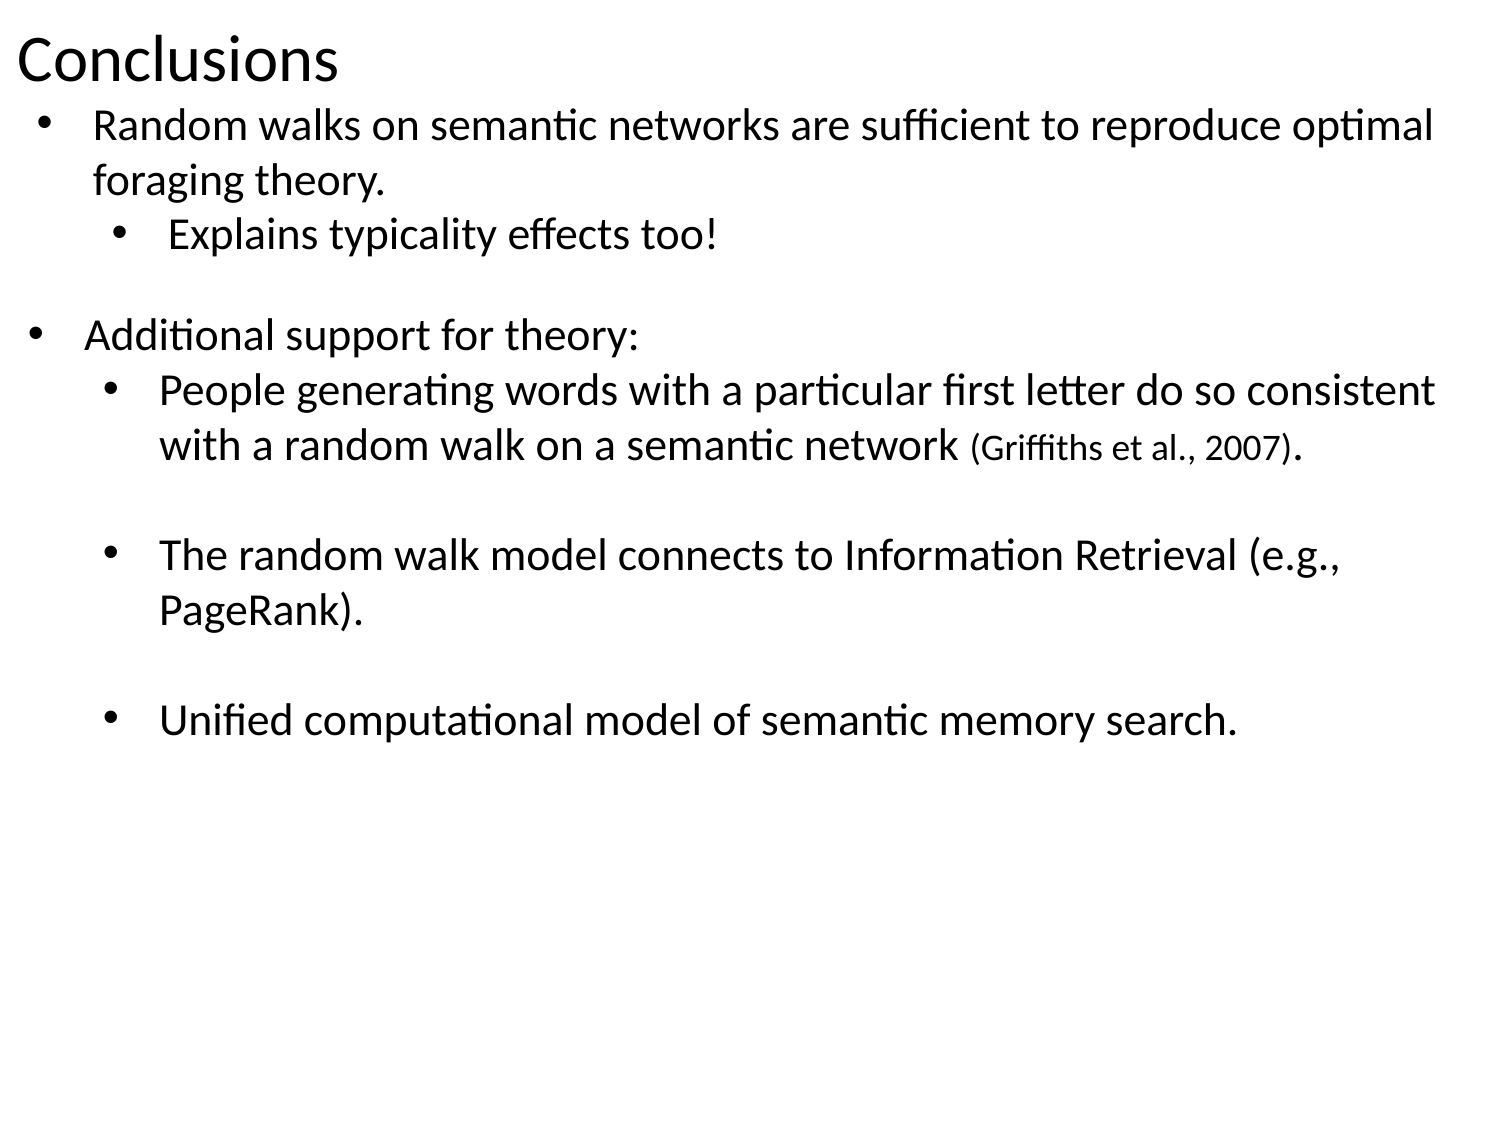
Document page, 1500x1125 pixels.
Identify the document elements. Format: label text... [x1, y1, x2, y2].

text_box Random walks on semantic networks are sufficient to reproduce optimal foraging theory. Explains typicality effects too! [30, 88, 1476, 265]
text_box Additional support for theory: People generating words with a particular first letter do so consistent with a random walk on a semantic network (Griffiths et al., 2007). The random walk model connects to Information Retrieval (e.g., PageRank). Unified computational model of semantic memory search. [22, 298, 1467, 806]
text_box Conclusions [11, 9, 1467, 101]
